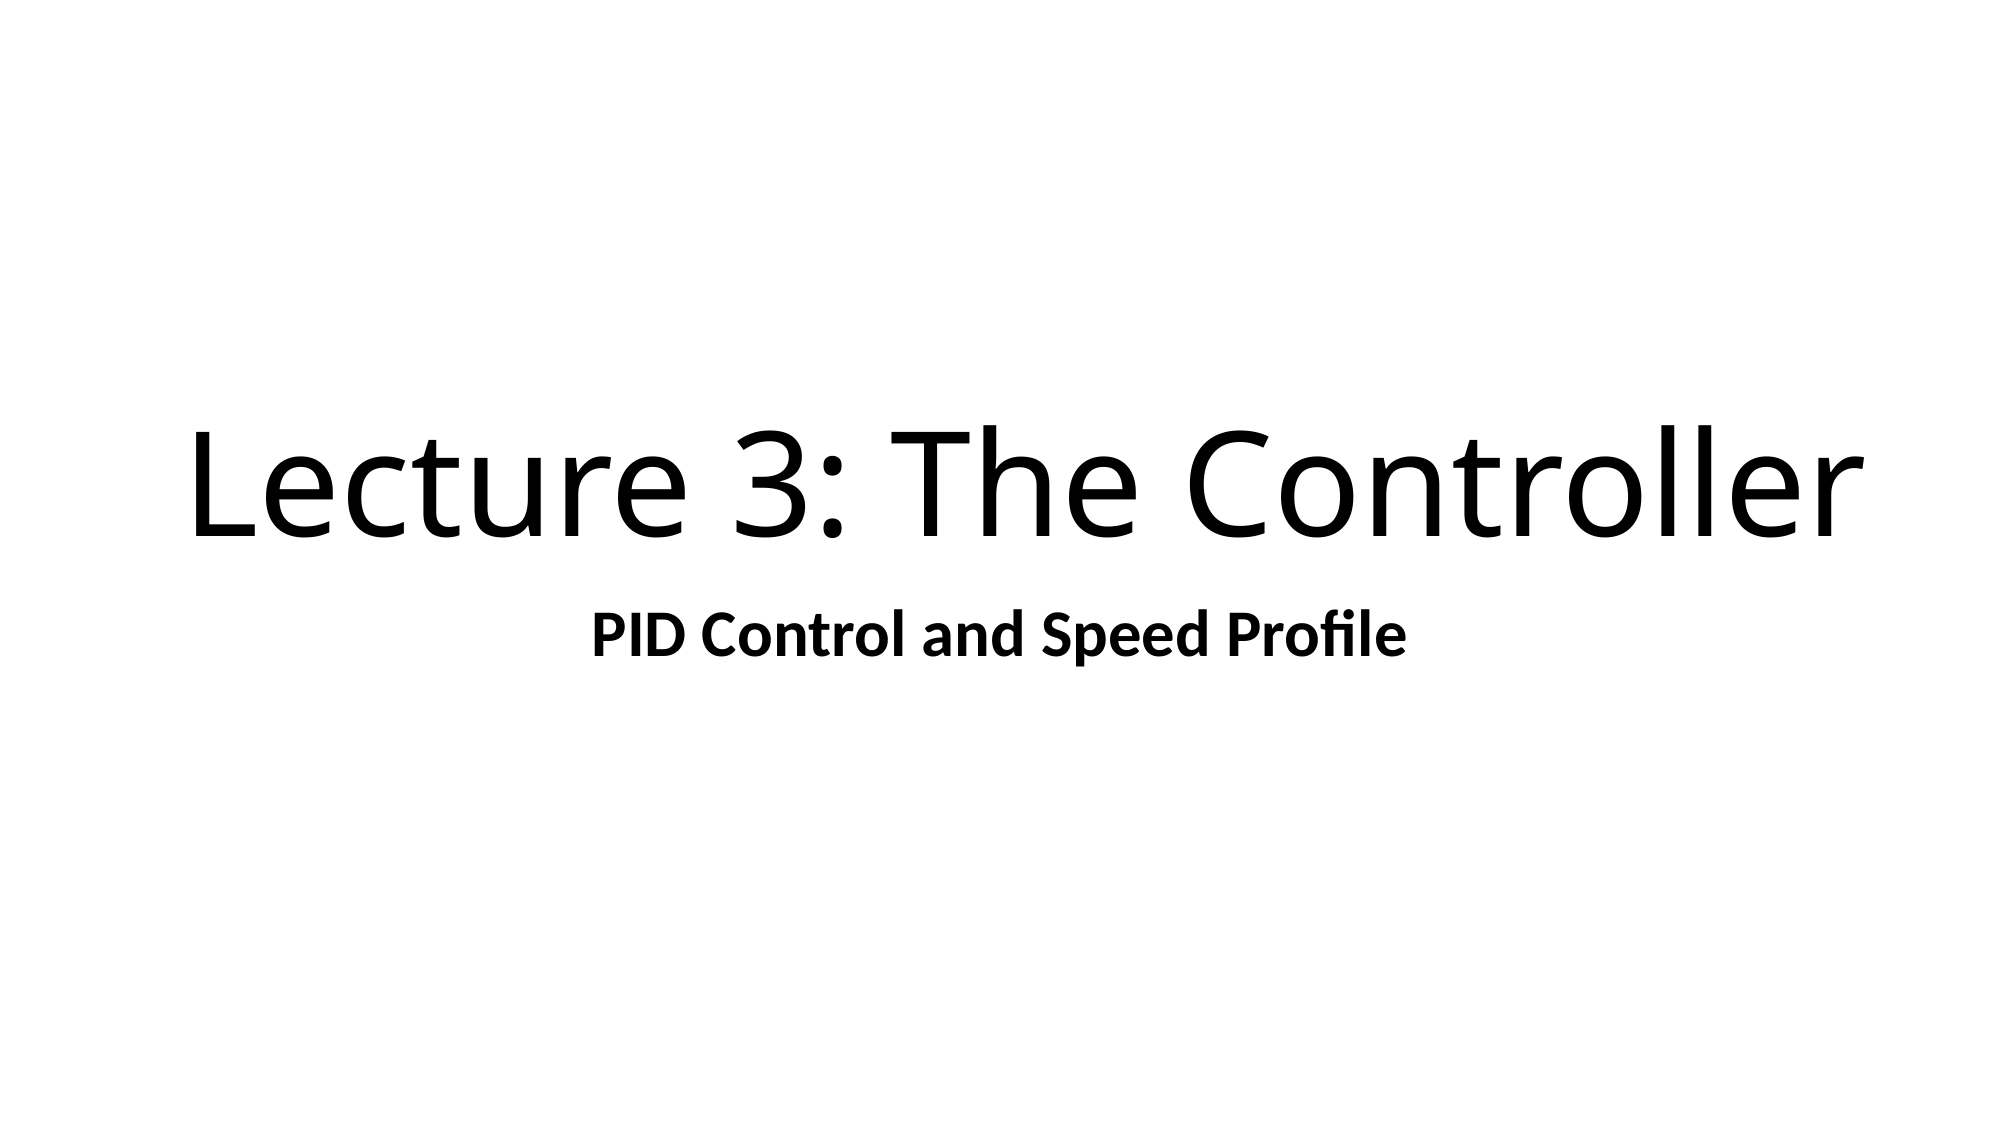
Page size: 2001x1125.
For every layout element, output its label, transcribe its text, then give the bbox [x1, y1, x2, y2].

subtitle PID Control and Speed Profile [249, 590, 1750, 863]
title Lecture 3: The Controller [127, 184, 1924, 576]
